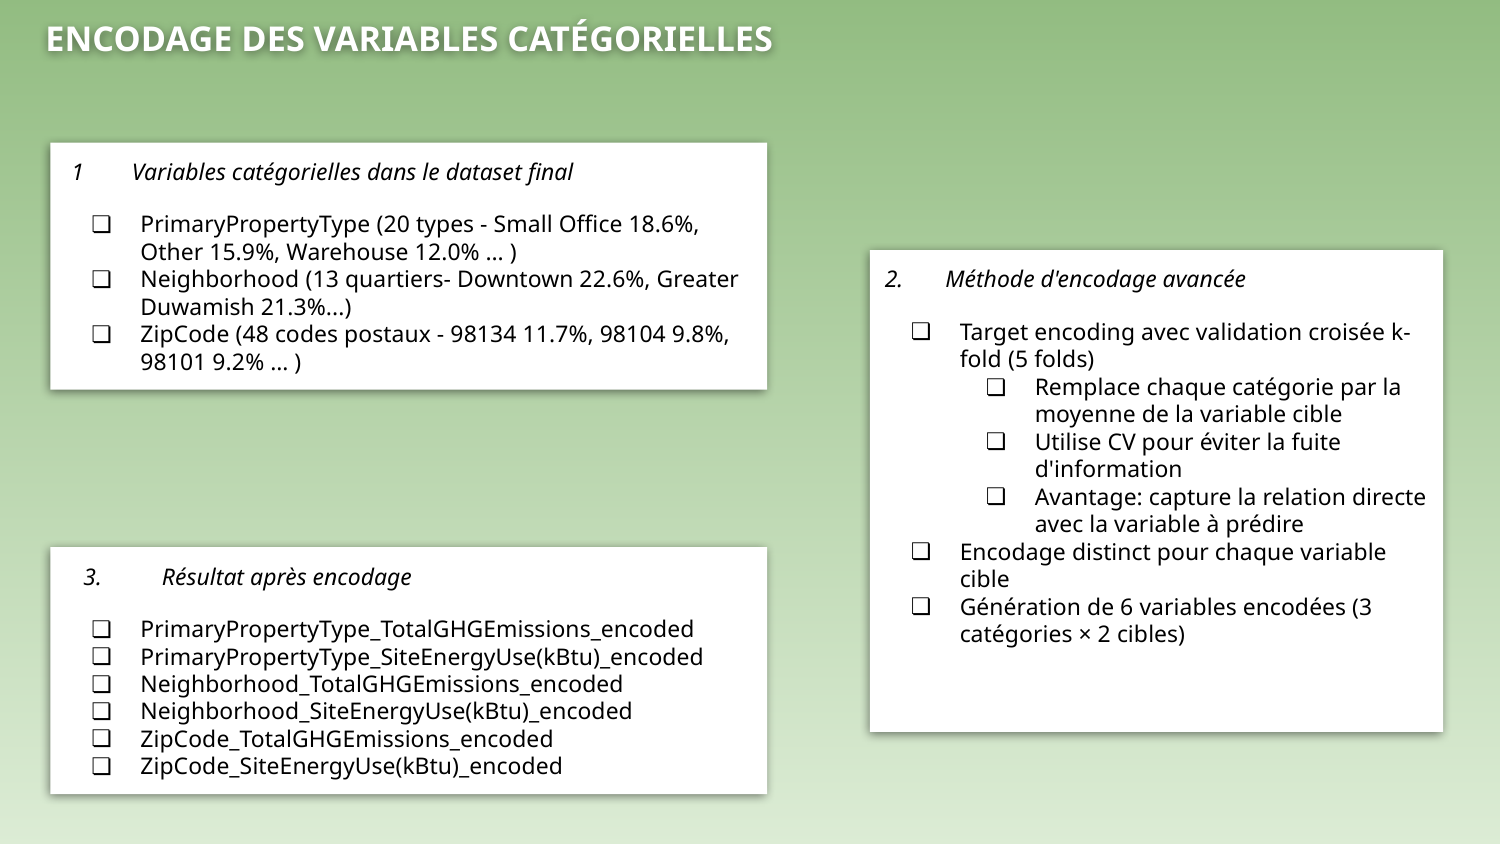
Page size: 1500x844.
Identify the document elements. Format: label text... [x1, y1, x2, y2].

title ENCODAGE DES VARIABLES CATÉGORIELLES [30, 2, 1465, 102]
text_box 2. Méthode d'encodage avancée Target encoding avec validation croisée k-fold (5 folds) Remplace chaque catégorie par la moyenne de la variable cible Utilise CV pour éviter la fuite d'information Avantage: capture la relation directe avec la variable à prédire Encodage distinct pour chaque variable cible Génération de 6 variables encodées (3 catégories × 2 cibles) [869, 250, 1444, 732]
text_box 3. Résultat après encodage PrimaryPropertyType_TotalGHGEmissions_encoded PrimaryPropertyType_SiteEnergyUse(kBtu)_encoded Neighborhood_TotalGHGEmissions_encoded Neighborhood_SiteEnergyUse(kBtu)_encoded ZipCode_TotalGHGEmissions_encoded ZipCode_SiteEnergyUse(kBtu)_encoded [50, 547, 768, 795]
text_box 1 Variables catégorielles dans le dataset final PrimaryPropertyType (20 types - Small Office 18.6%, Other 15.9%, Warehouse 12.0% … ) Neighborhood (13 quartiers- Downtown 22.6%, Greater Duwamish 21.3%...) ZipCode (48 codes postaux - 98134 11.7%, 98104 9.8%, 98101 9.2% … ) [50, 142, 768, 390]
